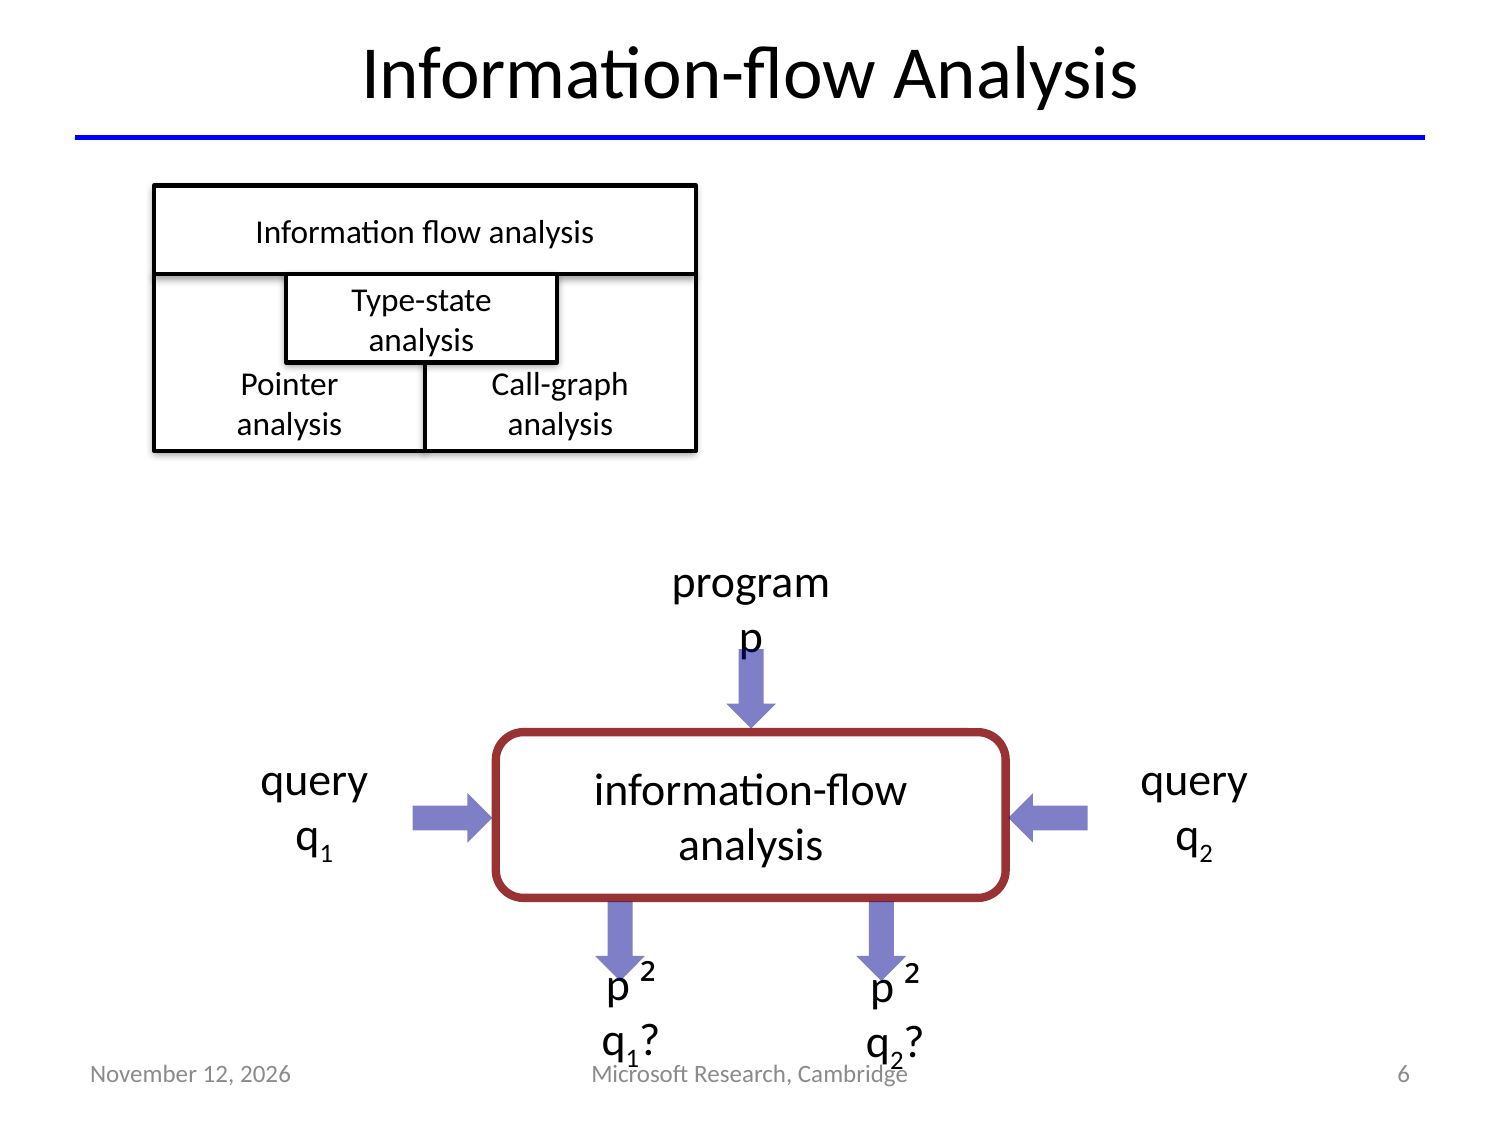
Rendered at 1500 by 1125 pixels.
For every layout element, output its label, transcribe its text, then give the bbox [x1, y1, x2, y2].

text_box Pointer analysis [153, 282, 419, 452]
text_box program p [636, 568, 866, 646]
text_box information-flow analysis [495, 732, 1006, 898]
text_box [1008, 793, 1088, 843]
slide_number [75, 1042, 425, 1103]
text_box query q1 [217, 765, 411, 852]
slide_number 6 [1074, 1042, 1425, 1103]
text_box Type-state analysis [285, 273, 558, 363]
text_box p ² q2? [816, 972, 974, 1059]
text_box [412, 793, 493, 843]
text_box query q2 [1097, 765, 1291, 852]
text_box p ² q1? [552, 970, 710, 1057]
text_box Call-graph analysis [424, 282, 696, 452]
text_box [856, 901, 907, 981]
text_box Information flow analysis [153, 185, 696, 275]
text_box [726, 649, 777, 729]
text_box [595, 901, 646, 981]
title Information-flow Analysis [75, 0, 1425, 138]
footer Microsoft Research, Cambridge [512, 1042, 988, 1103]
